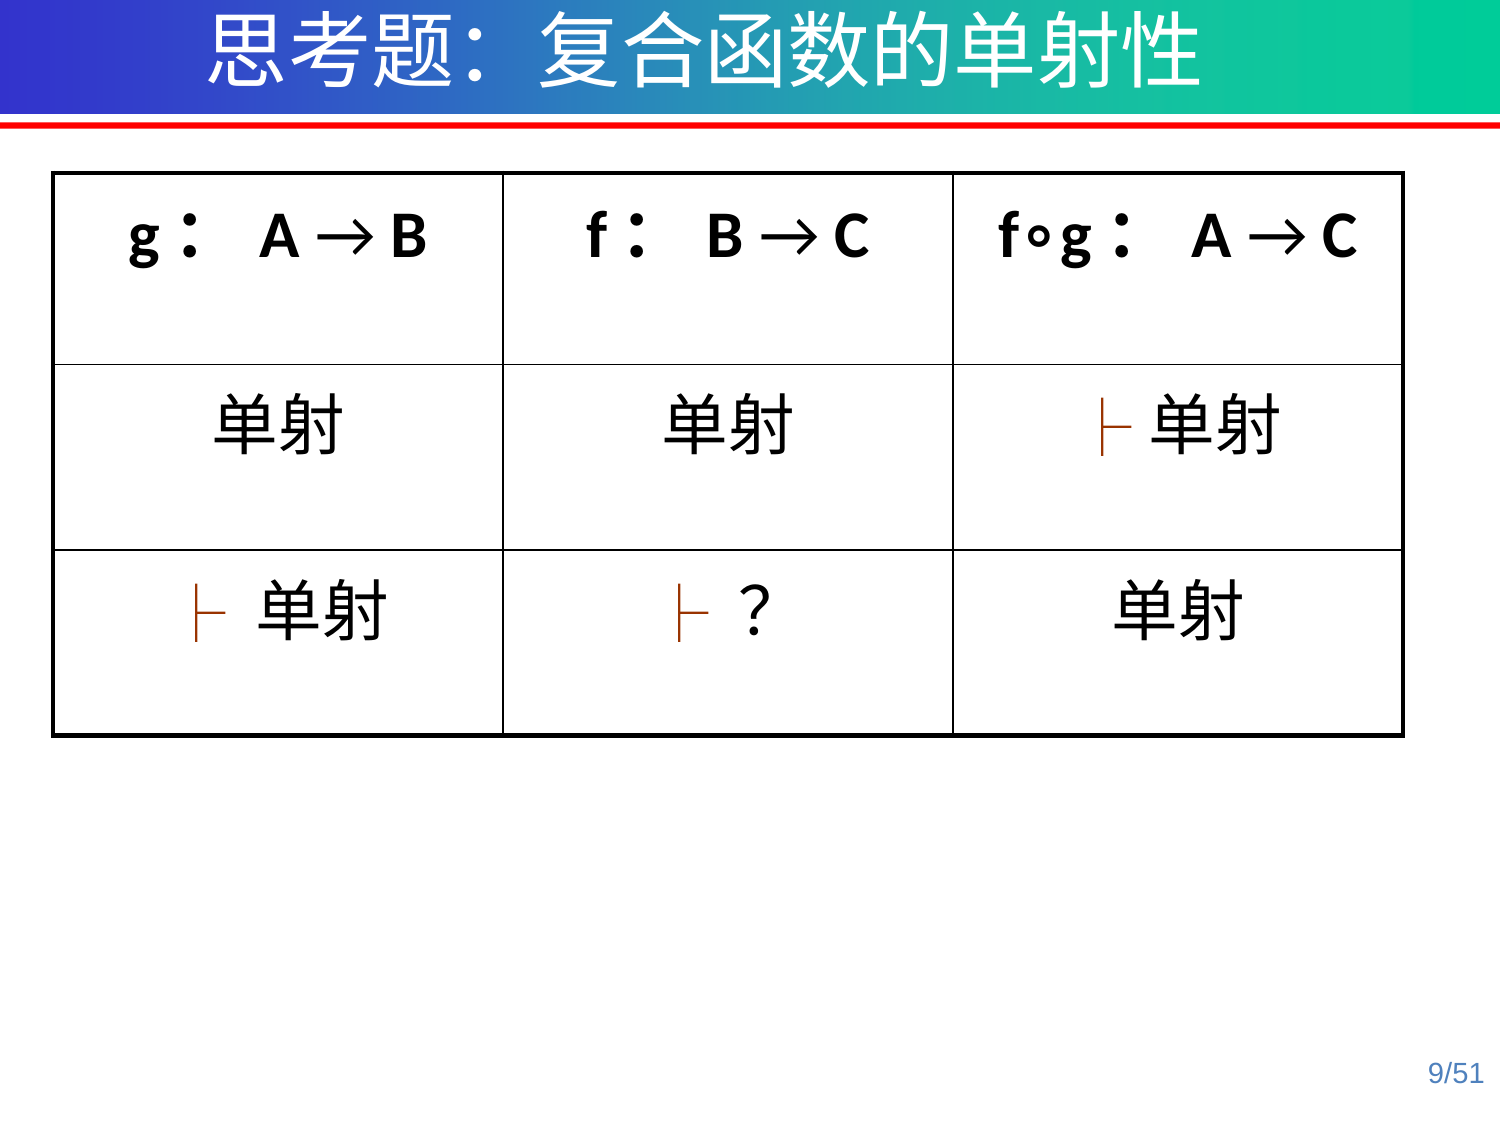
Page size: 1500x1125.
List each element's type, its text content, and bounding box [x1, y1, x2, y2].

table_cell 单射 [55, 365, 502, 549]
table_header f：B → C [504, 175, 952, 364]
title 思考题：复合函数的单射性 [29, 0, 1380, 101]
table_cell ├单射 [954, 365, 1401, 549]
table_header g：A → B [55, 175, 502, 364]
table_cell 单射 [504, 365, 952, 549]
table_cell ├ ？ [504, 551, 952, 733]
picture [0, 0, 1500, 114]
slide_number 9/51 [1149, 1046, 1500, 1125]
table_cell ├ 单射 [55, 551, 502, 733]
table_header f∘g：A → C [954, 175, 1401, 364]
table_cell 单射 [954, 551, 1401, 733]
